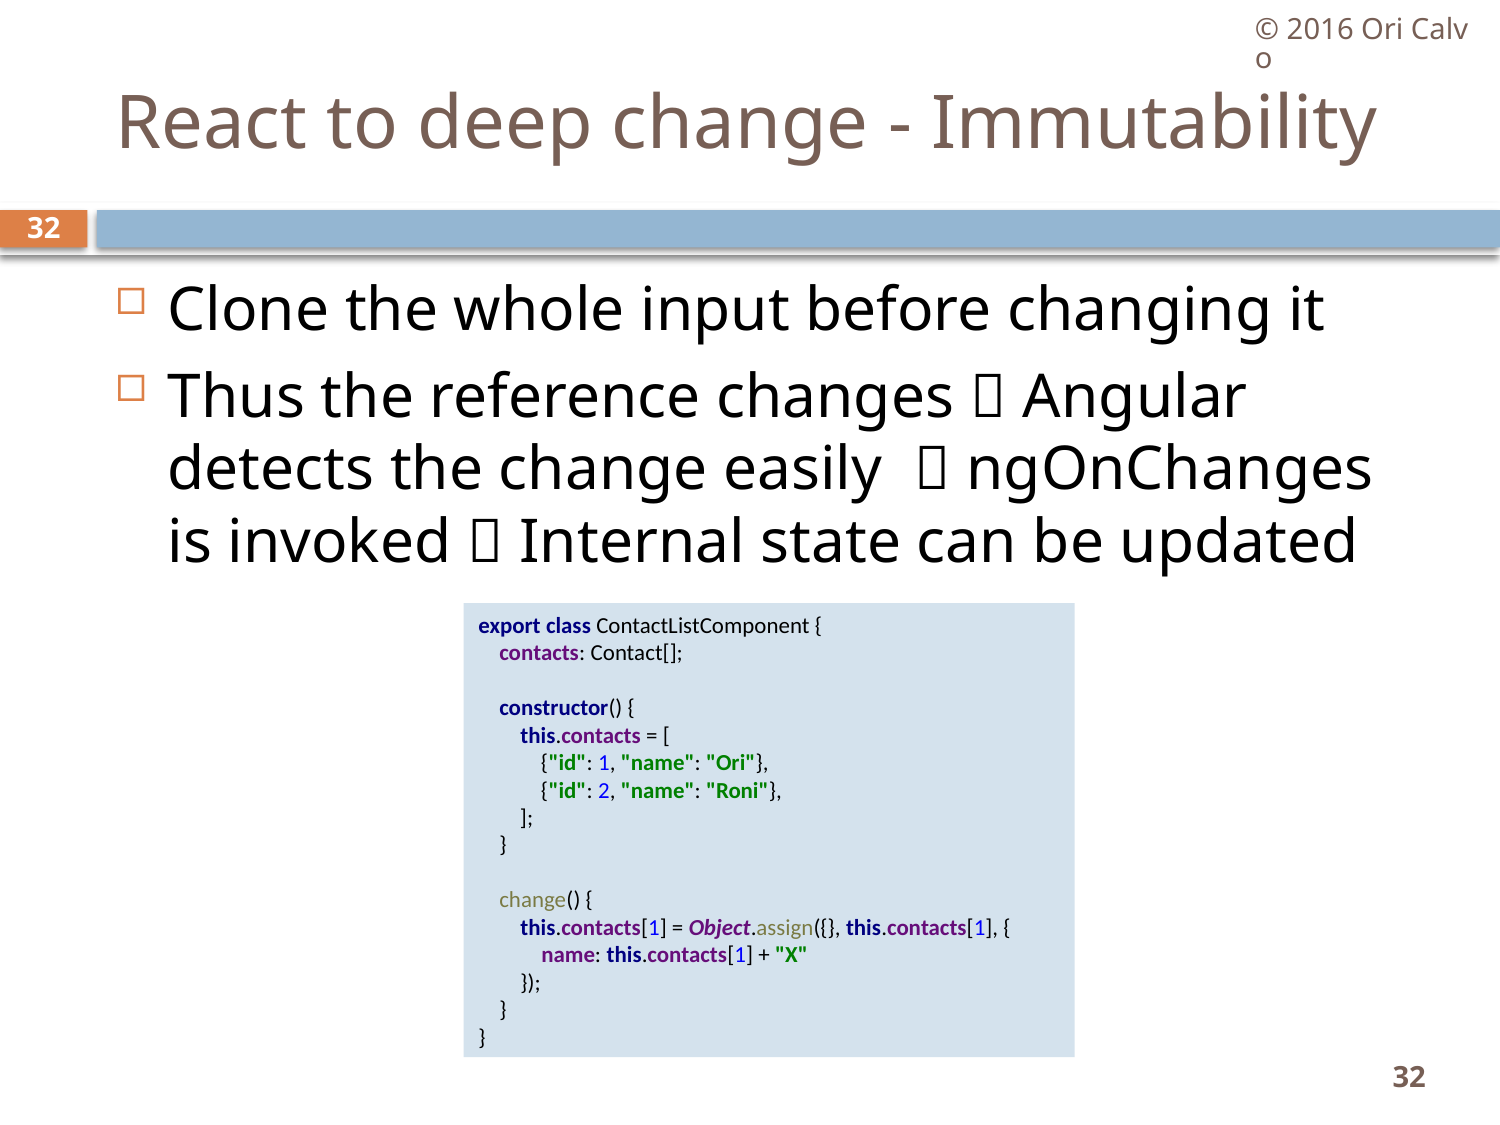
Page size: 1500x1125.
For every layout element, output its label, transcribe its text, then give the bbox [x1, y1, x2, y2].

title React to deep change - Immutability [100, 37, 1438, 200]
text_box export class ContactListComponent { contacts: Contact[]; constructor() { this.contacts = [ {"id": 1, "name": "Ori"}, {"id": 2, "name": "Roni"}, ]; } change() { this.contacts[1] = Object.assign({}, this.contacts[1], { name: this.contacts[1] + "X" }); } } [463, 603, 1075, 1058]
list Clone the whole input before changing it Thus the reference changes  Angular detects the change easily  ngOnChanges is invoked  Internal state can be updated [100, 262, 1438, 1000]
slide_number 32 [0, 208, 88, 249]
footer © 2016 Ori Calvo [1240, 0, 1500, 60]
